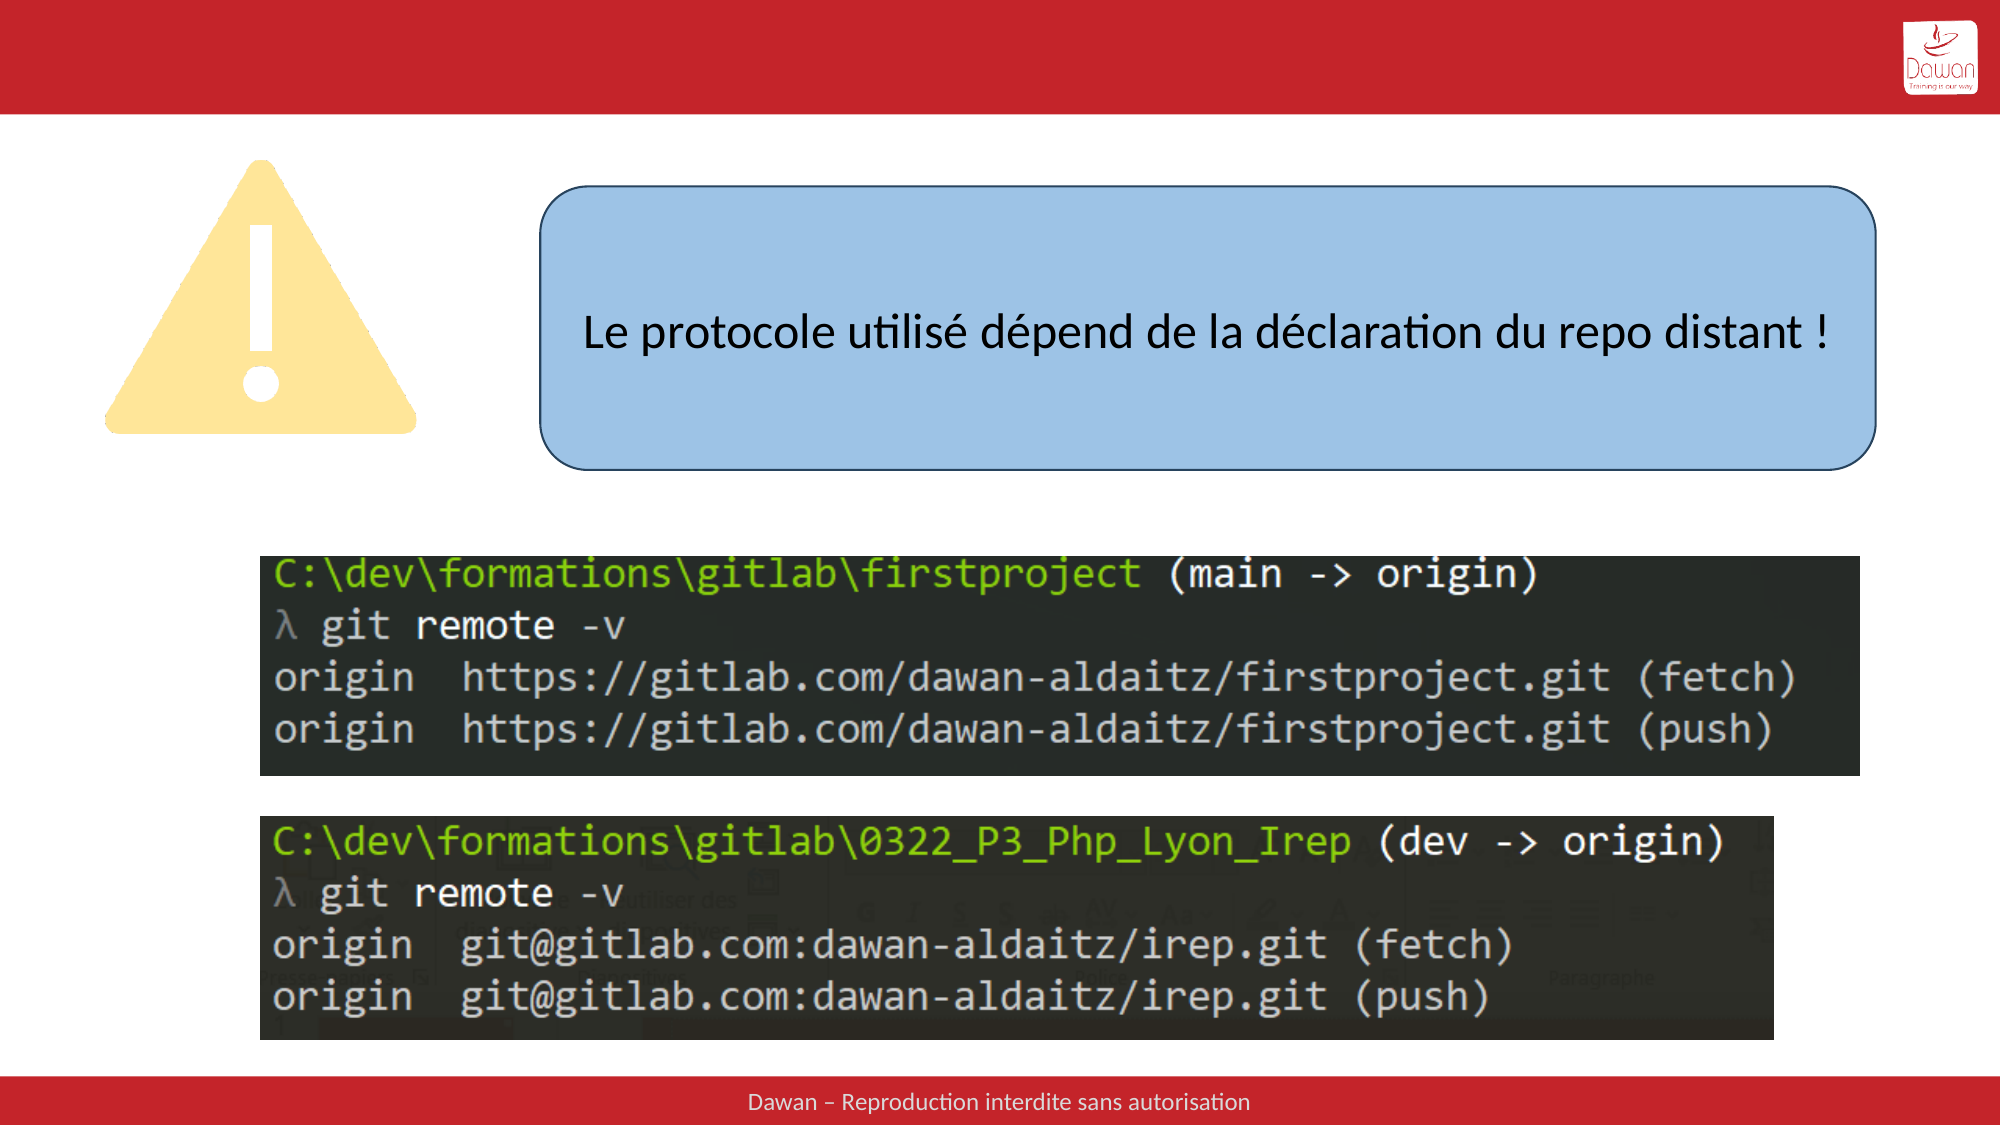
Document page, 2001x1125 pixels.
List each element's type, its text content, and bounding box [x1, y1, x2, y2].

picture [260, 556, 1860, 776]
picture [87, 123, 434, 470]
picture [260, 816, 1774, 1040]
picture [1903, 20, 1978, 95]
text_box Le protocole utilisé dépend de la déclaration du repo distant ! [539, 185, 1877, 471]
footer Dawan – Reproduction interdite sans autorisation [662, 1080, 1338, 1121]
